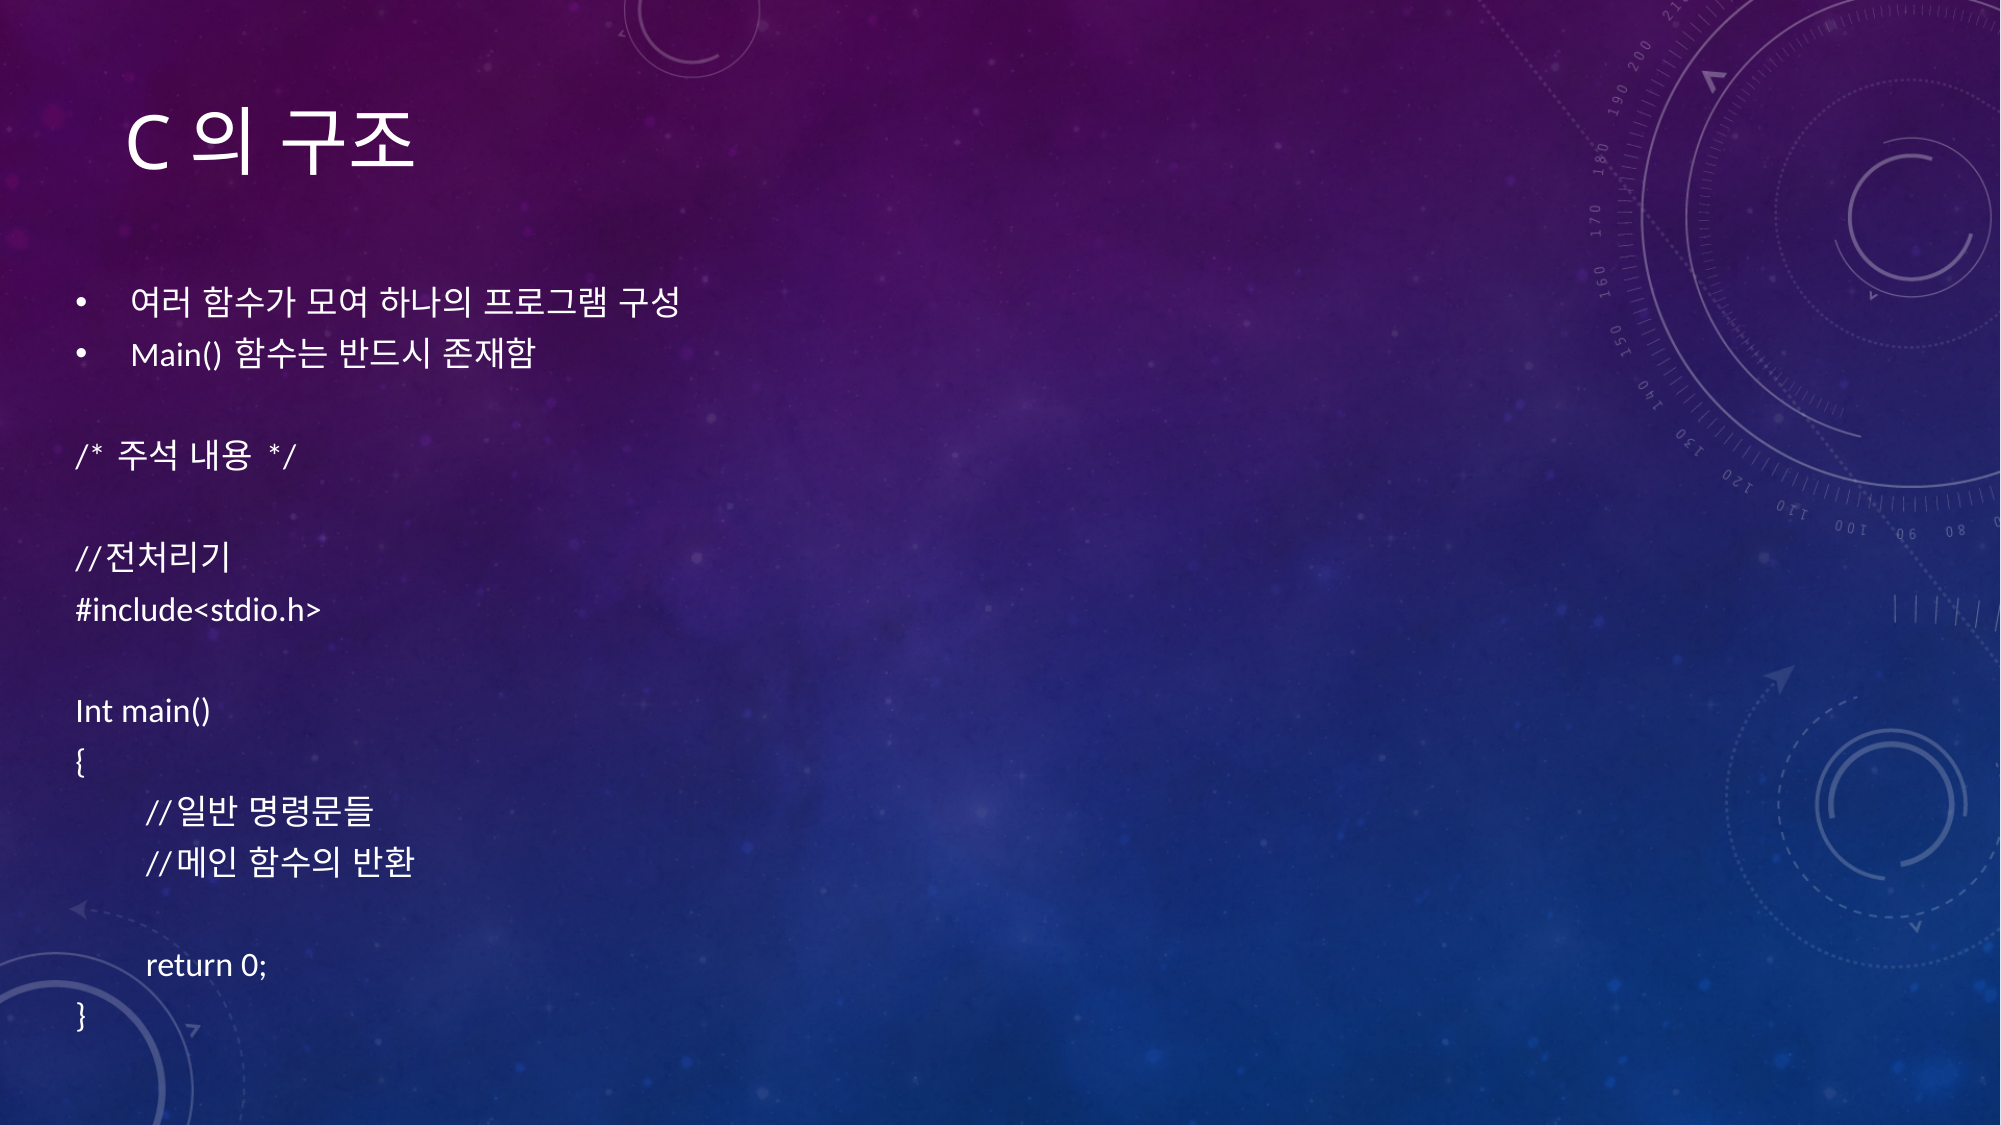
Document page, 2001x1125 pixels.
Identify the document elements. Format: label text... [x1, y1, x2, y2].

list 여러 함수가 모여 하나의 프로그램 구성 Main() 함수는 반드시 존재함 /* 주석 내용 */ //전처리기 #include<stdio.h> Int main() { //일반 명령문들 //메인 함수의 반환 return 0; } [60, 274, 1928, 1106]
picture [0, 0, 2001, 1125]
title C의 구조 [109, 19, 1772, 259]
